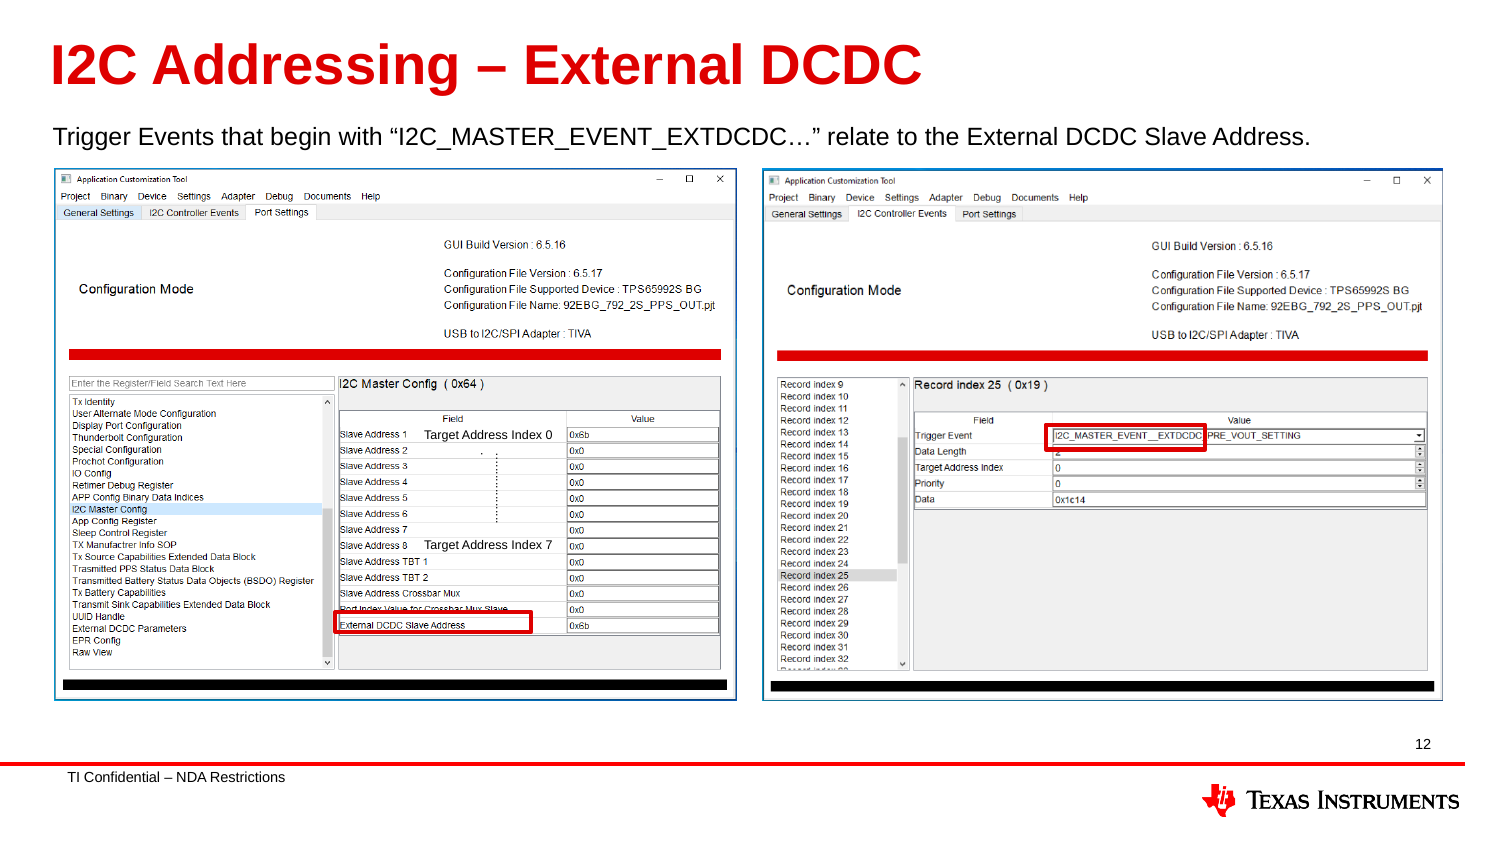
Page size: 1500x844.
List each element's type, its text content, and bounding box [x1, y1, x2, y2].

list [762, 168, 1443, 701]
text_box Trigger Events that begin with “I2C_MASTER_EVENT_EXTDCDC…” relate to the External DCDC Slave Address. [38, 113, 1371, 158]
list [54, 167, 737, 702]
picture [1202, 784, 1459, 817]
title I2C Addressing – External DCDC [37, 17, 1426, 119]
slide_number 12 [1093, 728, 1444, 755]
